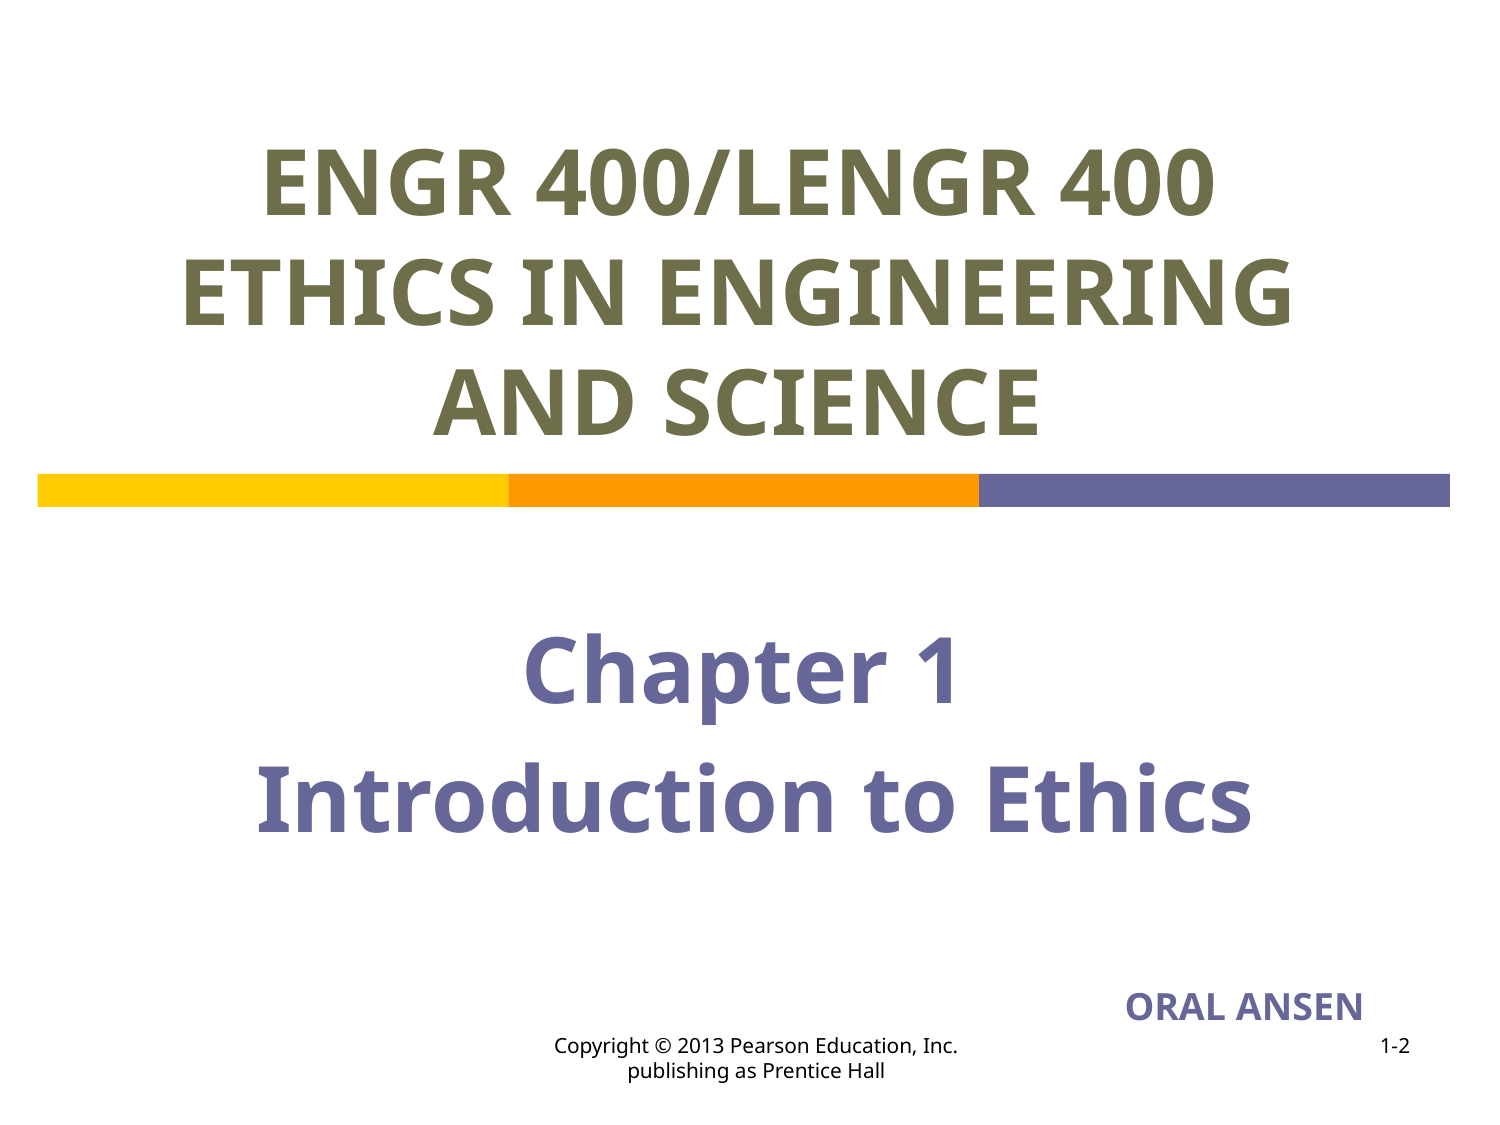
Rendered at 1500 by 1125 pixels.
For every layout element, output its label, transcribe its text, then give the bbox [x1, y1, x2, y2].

subtitle Chapter 1 Introduction to Ethics [50, 536, 1438, 899]
title ENGR 400/LENGR 400 ETHICS IN ENGINEERING AND SCIENCE [64, 112, 1412, 462]
footer Copyright © 2013 Pearson Education, Inc. publishing as Prentice Hall [500, 1025, 1013, 1100]
text_box ORAL ANSEN [1109, 975, 1380, 1036]
slide_number 1-2 [1074, 1025, 1425, 1100]
